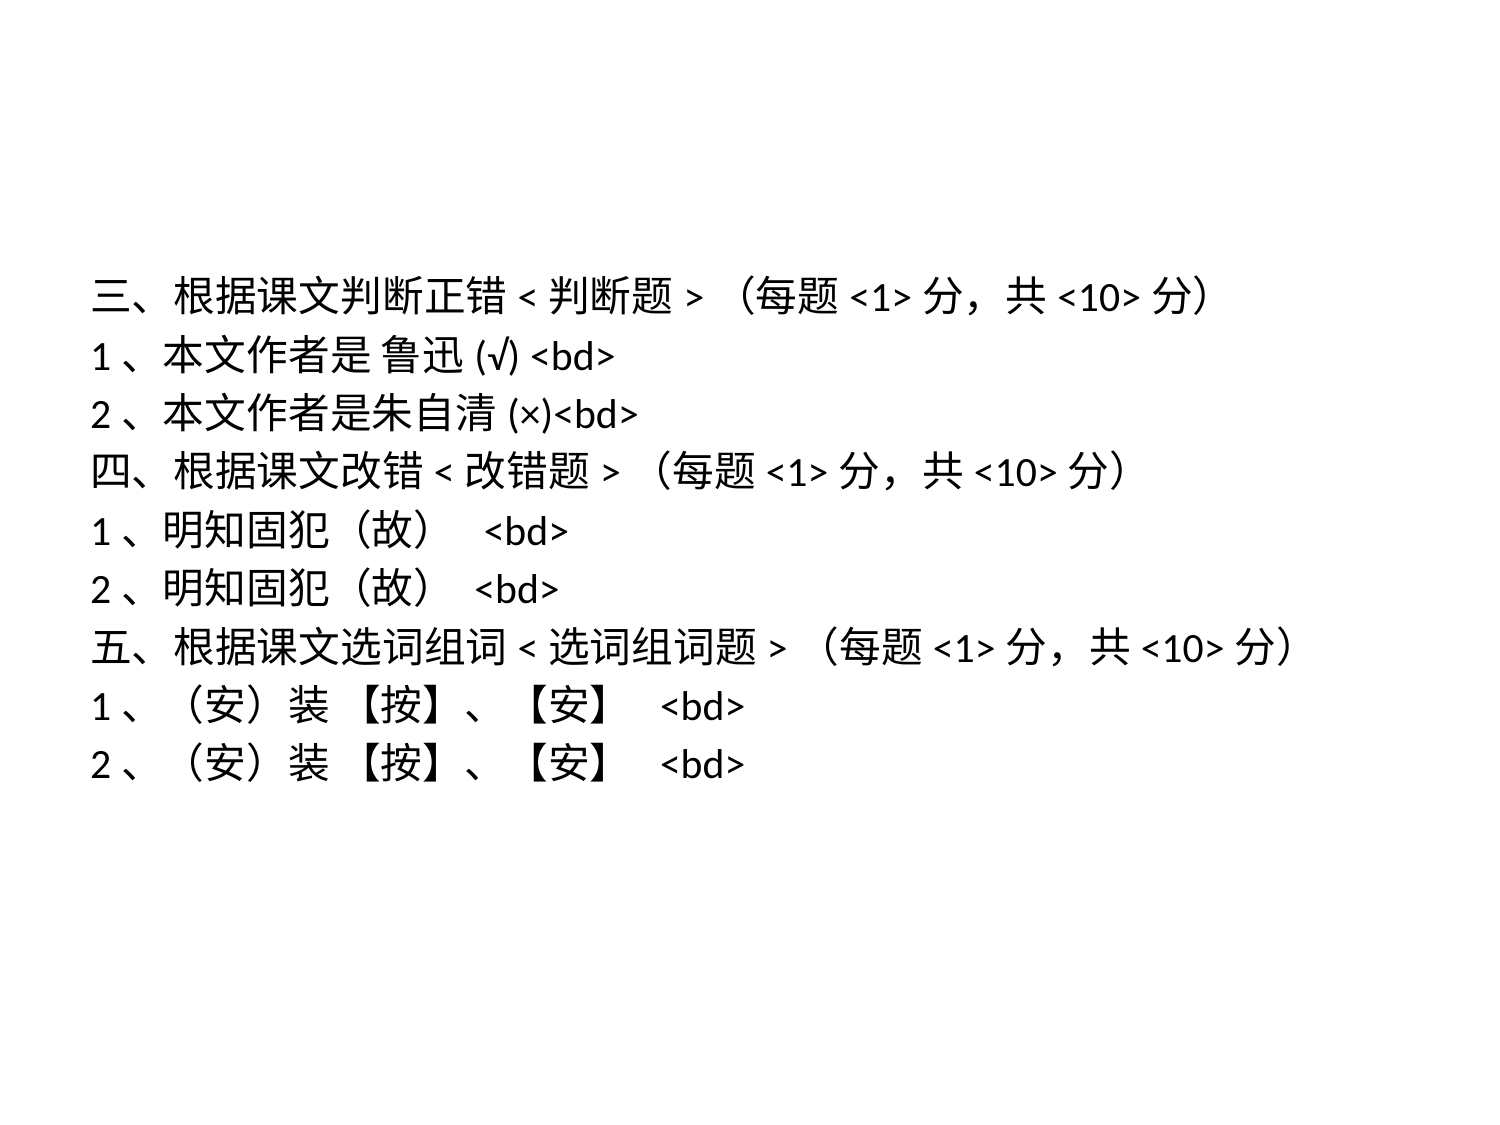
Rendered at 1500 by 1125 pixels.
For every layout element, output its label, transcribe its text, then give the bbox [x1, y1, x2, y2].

list 三、根据课文判断正错<判断题>（每题<1>分，共<10>分） 1、本文作者是 鲁迅(√) <bd> 2、本文作者是朱自清(×)<bd> 四、根据课文改错<改错题>（每题<1>分，共<10>分） 1、明知固犯（故） <bd> 2、明知固犯（故） <bd> 五、根据课文选词组词<选词组词题>（每题<1>分，共<10>分） 1、（安）装 【按】、【安】 <bd> 2、（安）装 【按】、【安】 <bd> [75, 262, 1425, 1005]
